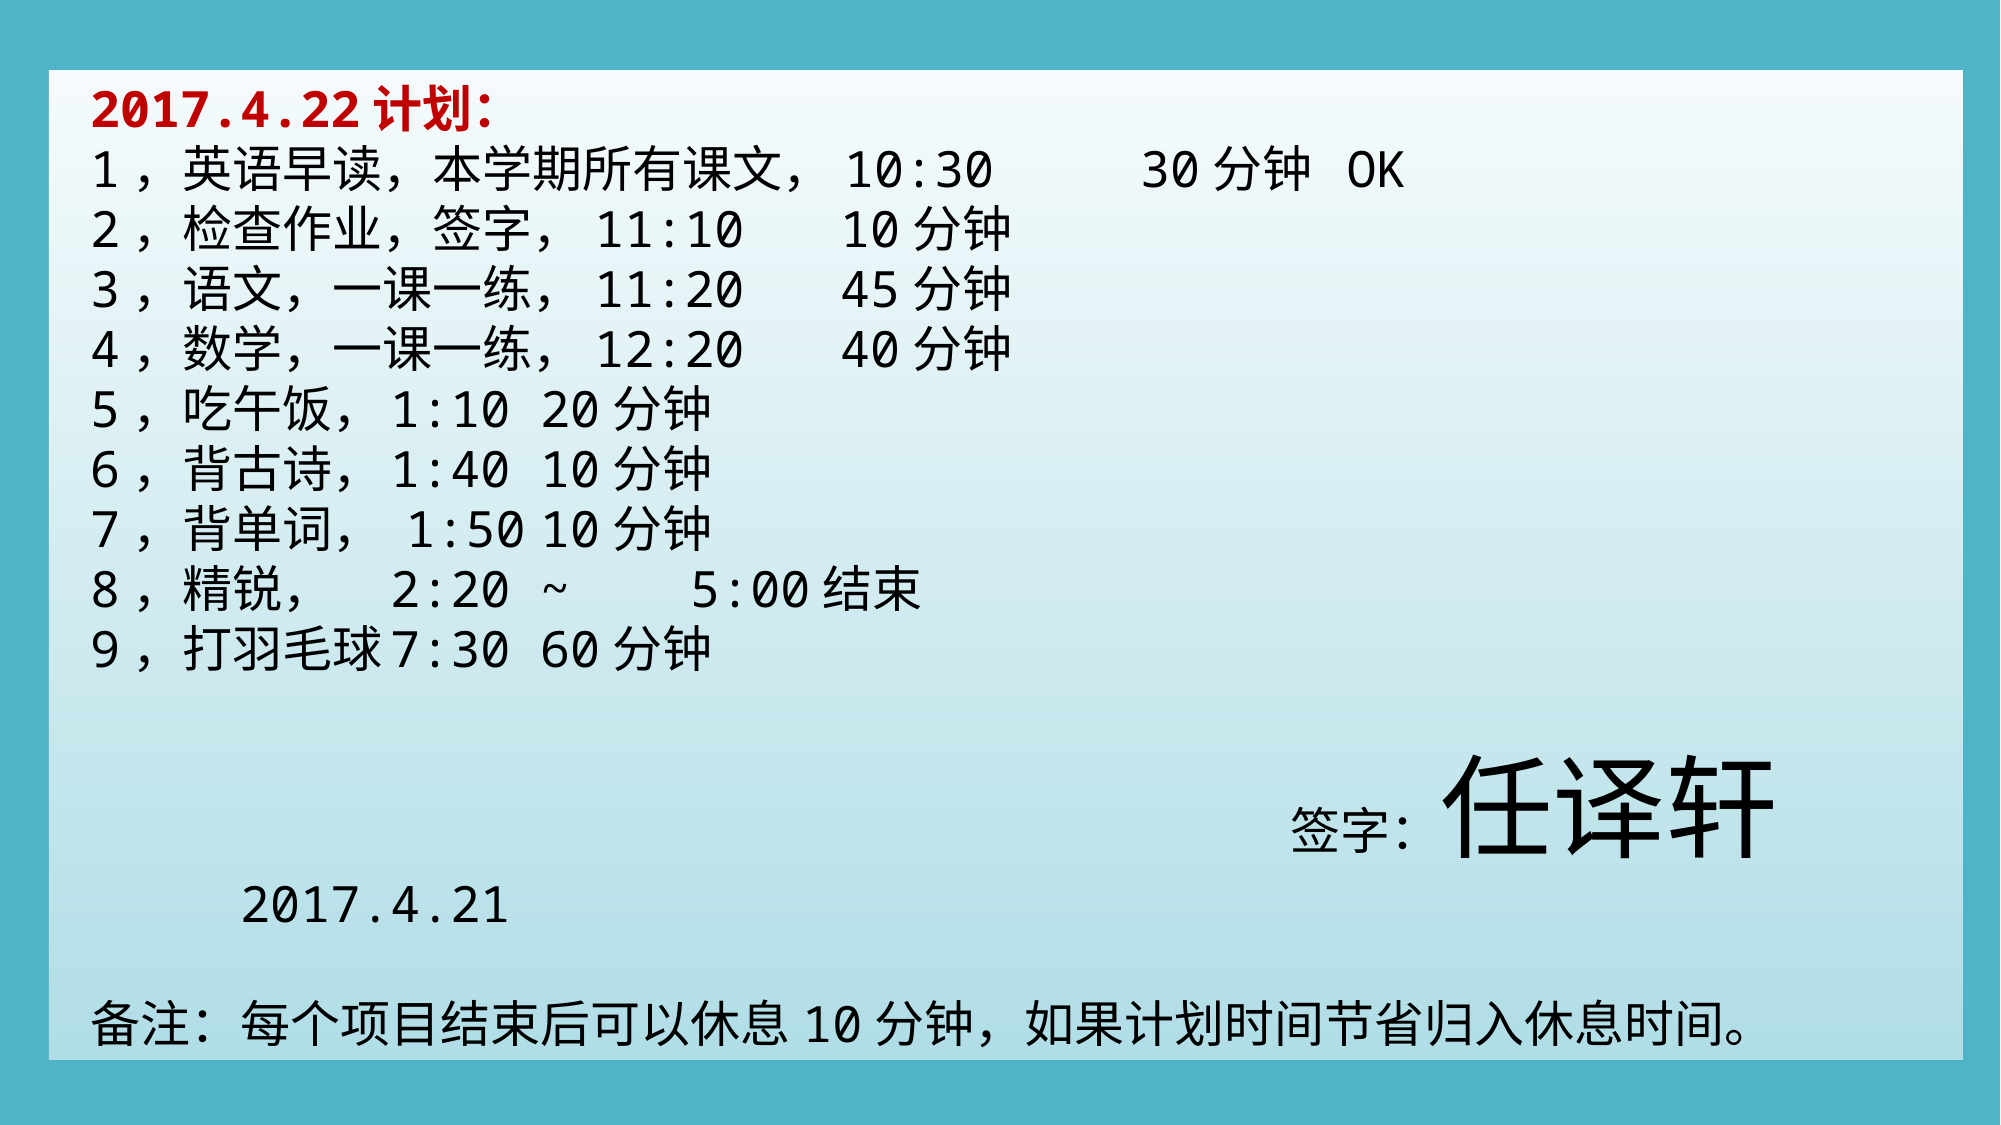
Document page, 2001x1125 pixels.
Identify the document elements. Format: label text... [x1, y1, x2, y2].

text_box 2017.4.22计划： 1，英语早读，本学期所有课文，10:30 30分钟 OK 2，检查作业，签字，11:10 10分钟 3，语文，一课一练，11:20 45分钟 4，数学，一课一练，12:20 40分钟 5，吃午饭， 1:10 20分钟 6，背古诗， 1:40 10分钟 7，背单词， 1:50 10分钟 8，精锐， 2:20 ~ 5:00结束 9，打羽毛球 7:30 60分钟 签字：任译轩 2017.4.21 备注：每个项目结束后可以休息10分钟，如果计划时间节省归入休息时间。 [48, 70, 1963, 1060]
